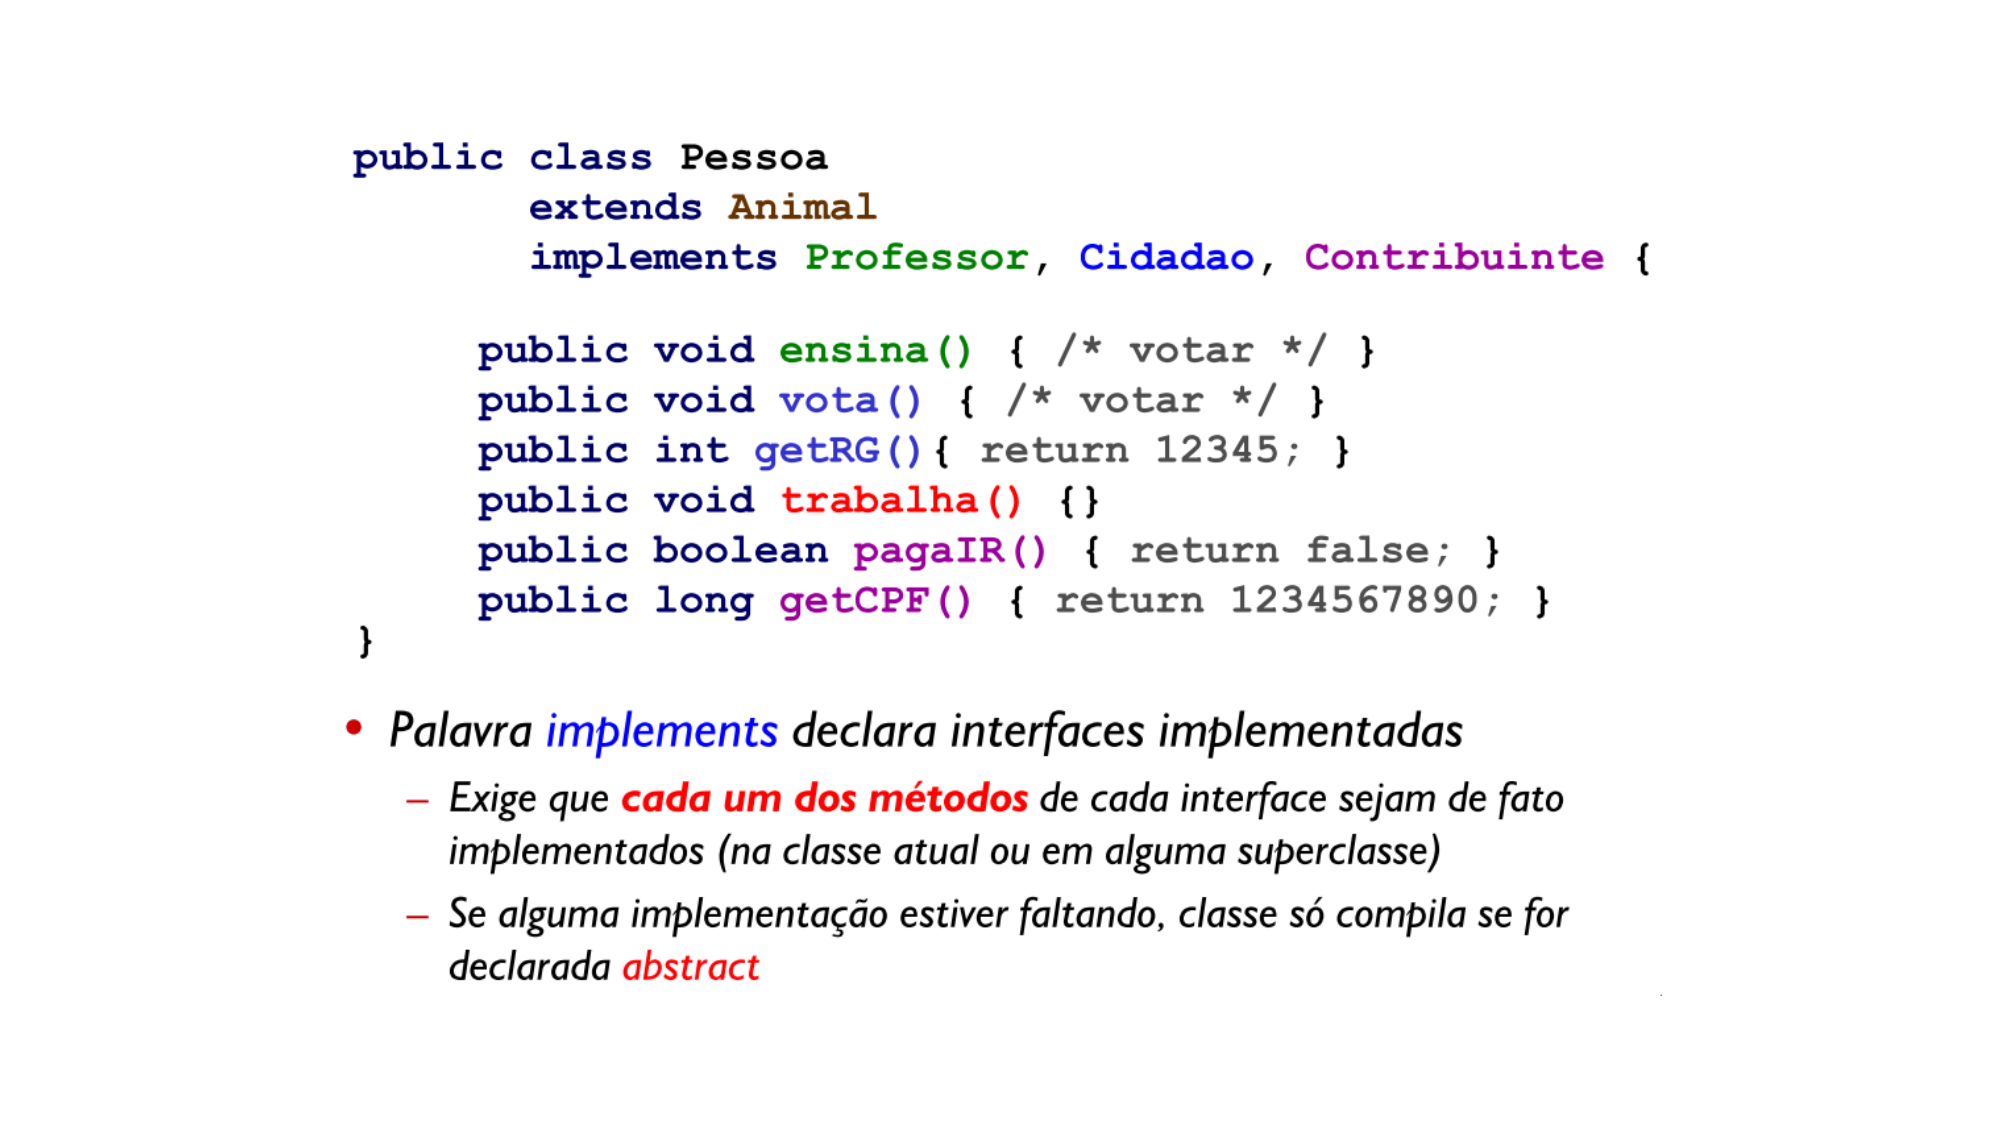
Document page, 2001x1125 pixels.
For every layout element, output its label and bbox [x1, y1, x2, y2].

picture [338, 128, 1662, 996]
